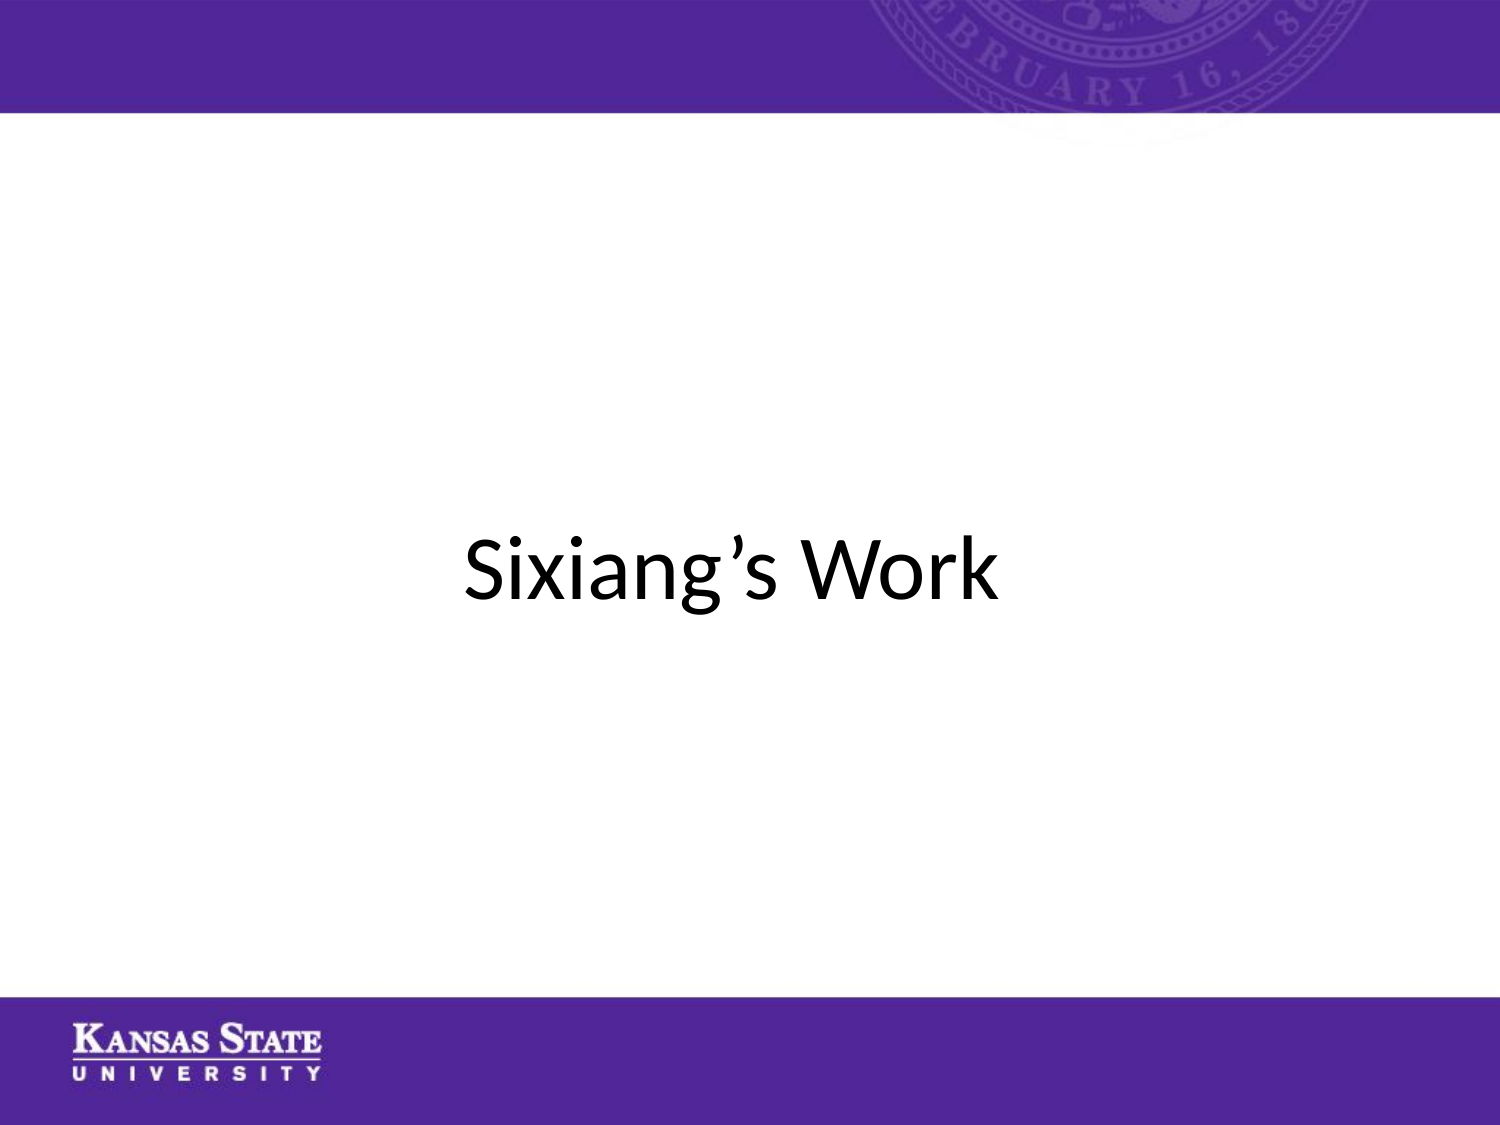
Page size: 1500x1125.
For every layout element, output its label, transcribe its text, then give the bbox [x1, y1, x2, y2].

title Sixiang’s Work [94, 441, 1370, 683]
picture [0, 0, 1500, 1125]
